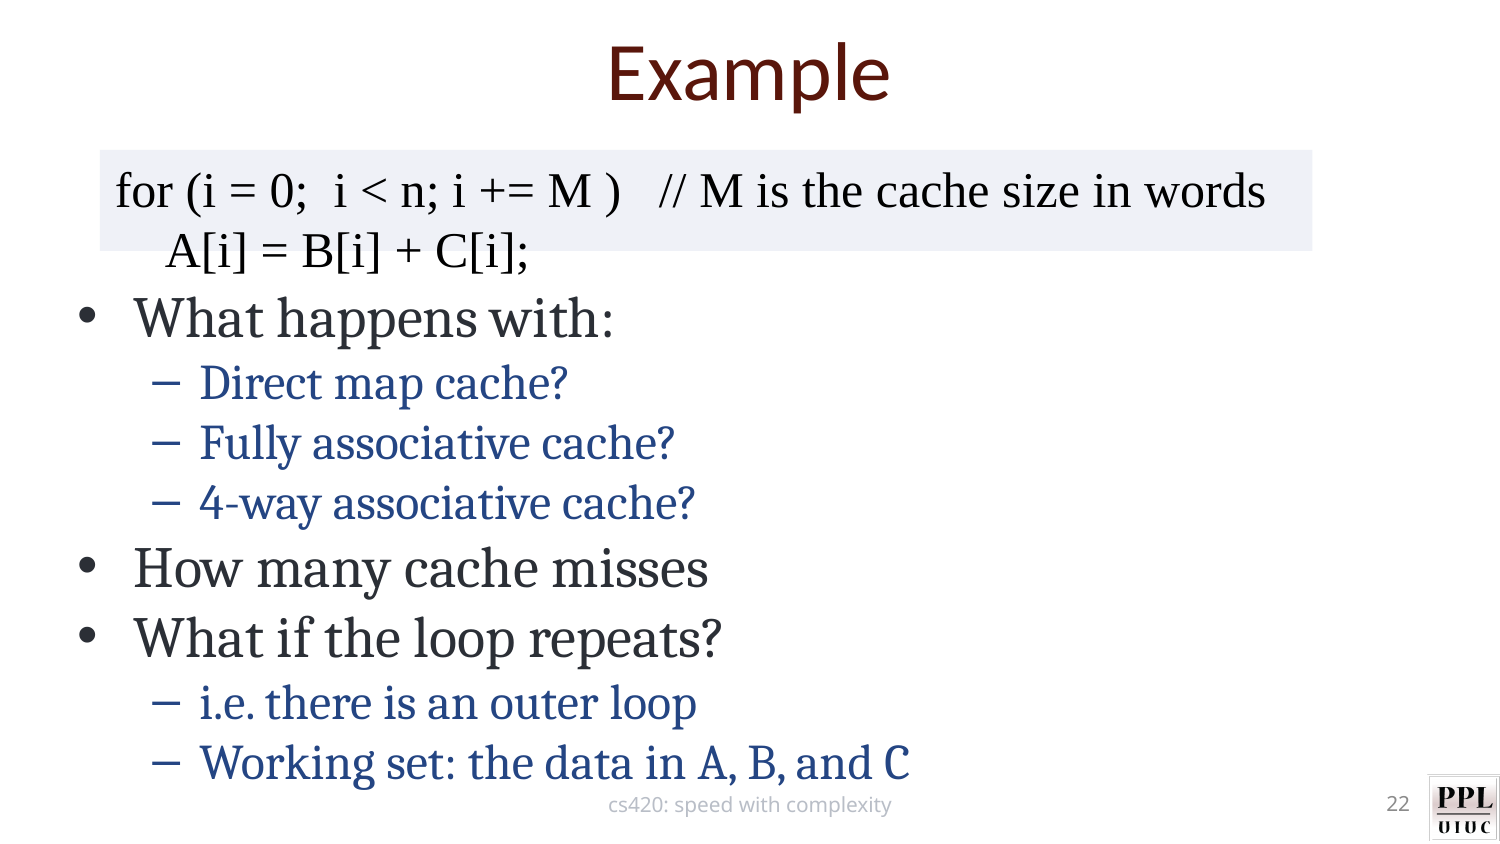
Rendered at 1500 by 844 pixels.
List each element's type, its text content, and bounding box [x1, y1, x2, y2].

picture [1425, 774, 1500, 844]
text_box What happens with: Direct map cache? Fully associative cache? 4-way associative cache? How many cache misses What if the loop repeats? i.e. there is an outer loop Working set: the data in A, B, and C [62, 271, 1438, 769]
text_box 22 [1074, 782, 1425, 827]
text_box for (i = 0; i < n; i += M ) // M is the cache size in words A[i] = B[i] + C[i]; [99, 149, 1313, 251]
text_box Example [75, 18, 1425, 117]
text_box cs420: speed with complexity [512, 782, 988, 827]
